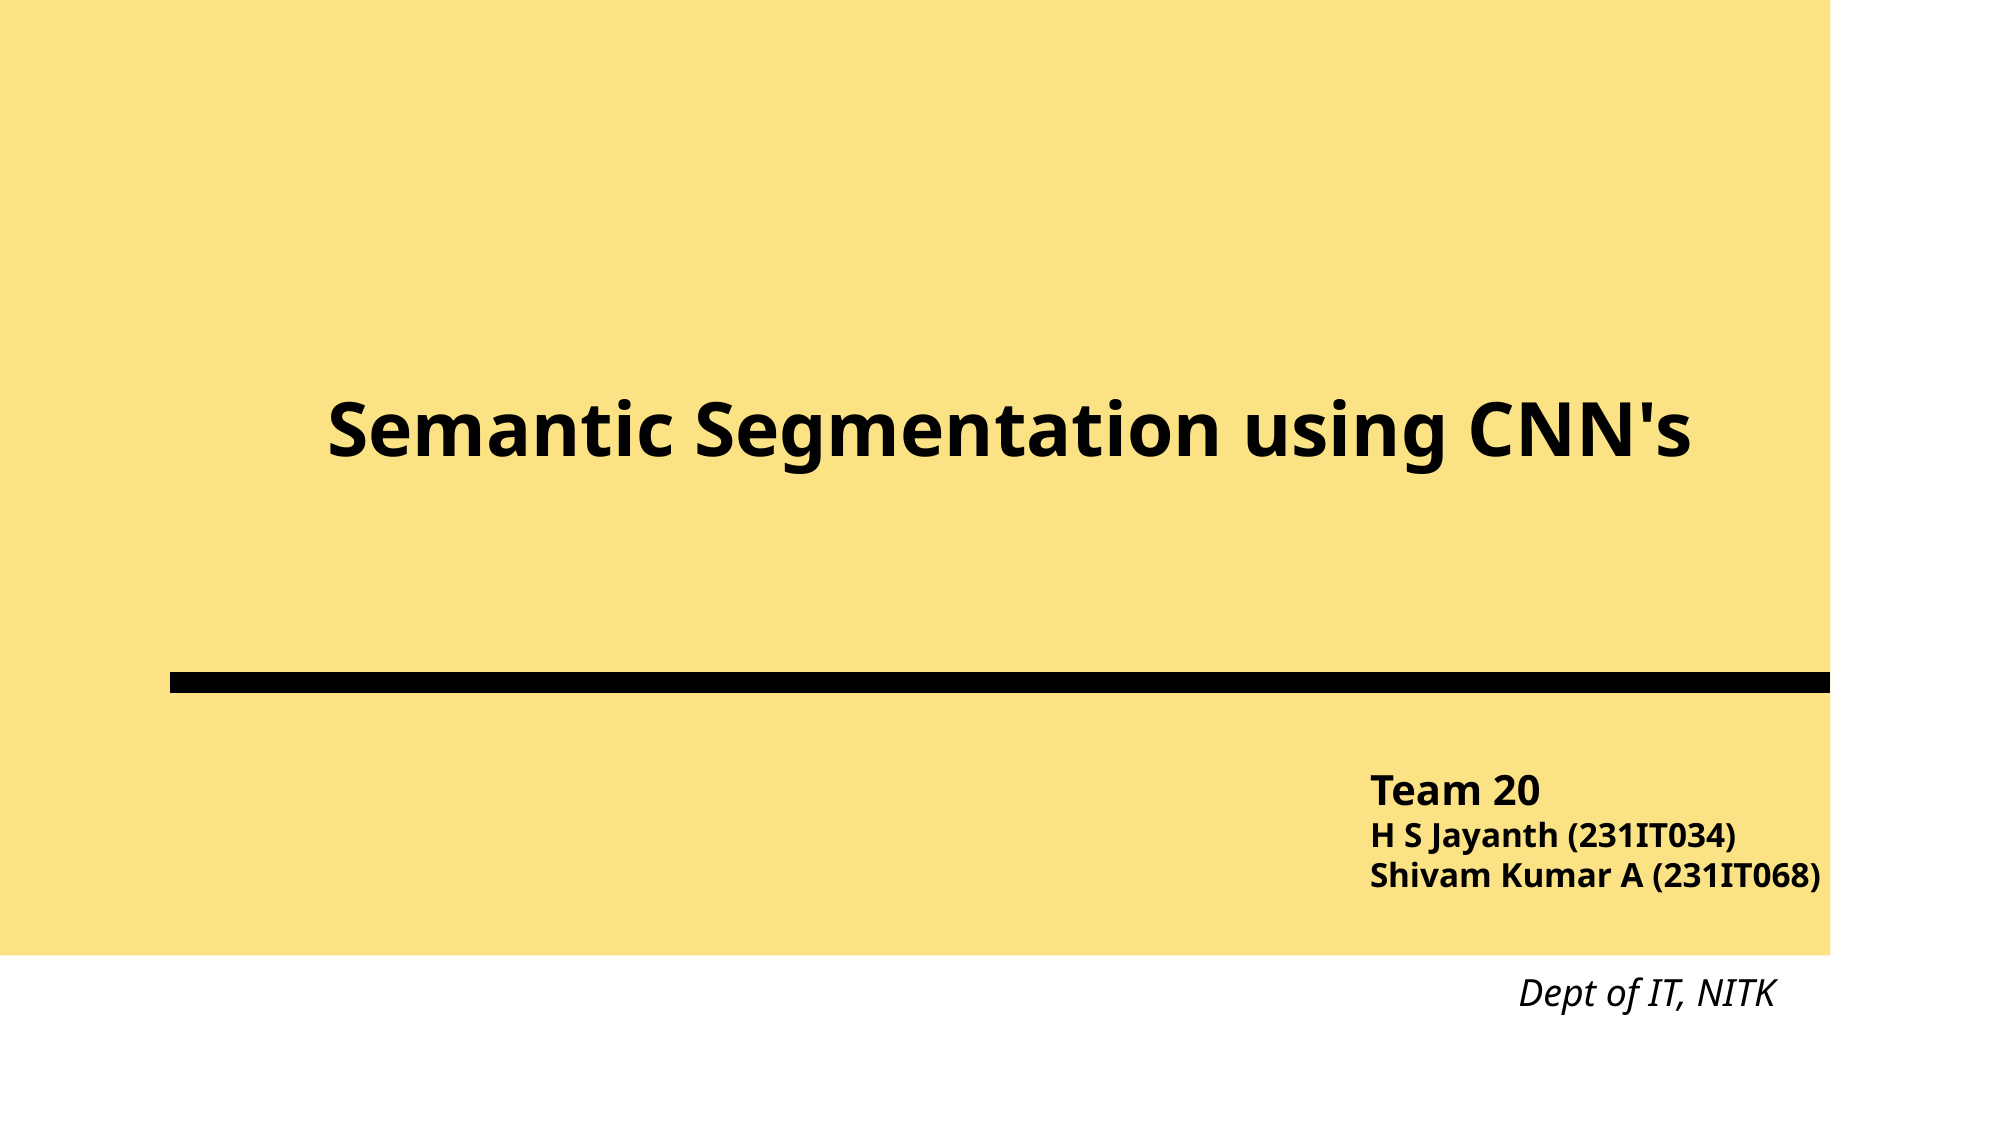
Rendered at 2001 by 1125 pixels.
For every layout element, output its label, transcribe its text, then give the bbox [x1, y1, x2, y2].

text_box ​ Team 20​ H S Jayanth (231IT034)​ Shivam Kumar A (231IT068) [1355, 711, 1922, 902]
title Semantic Segmentation using CNN's [312, 281, 1766, 629]
text_box Dept of IT, NITK [1503, 916, 2000, 1022]
